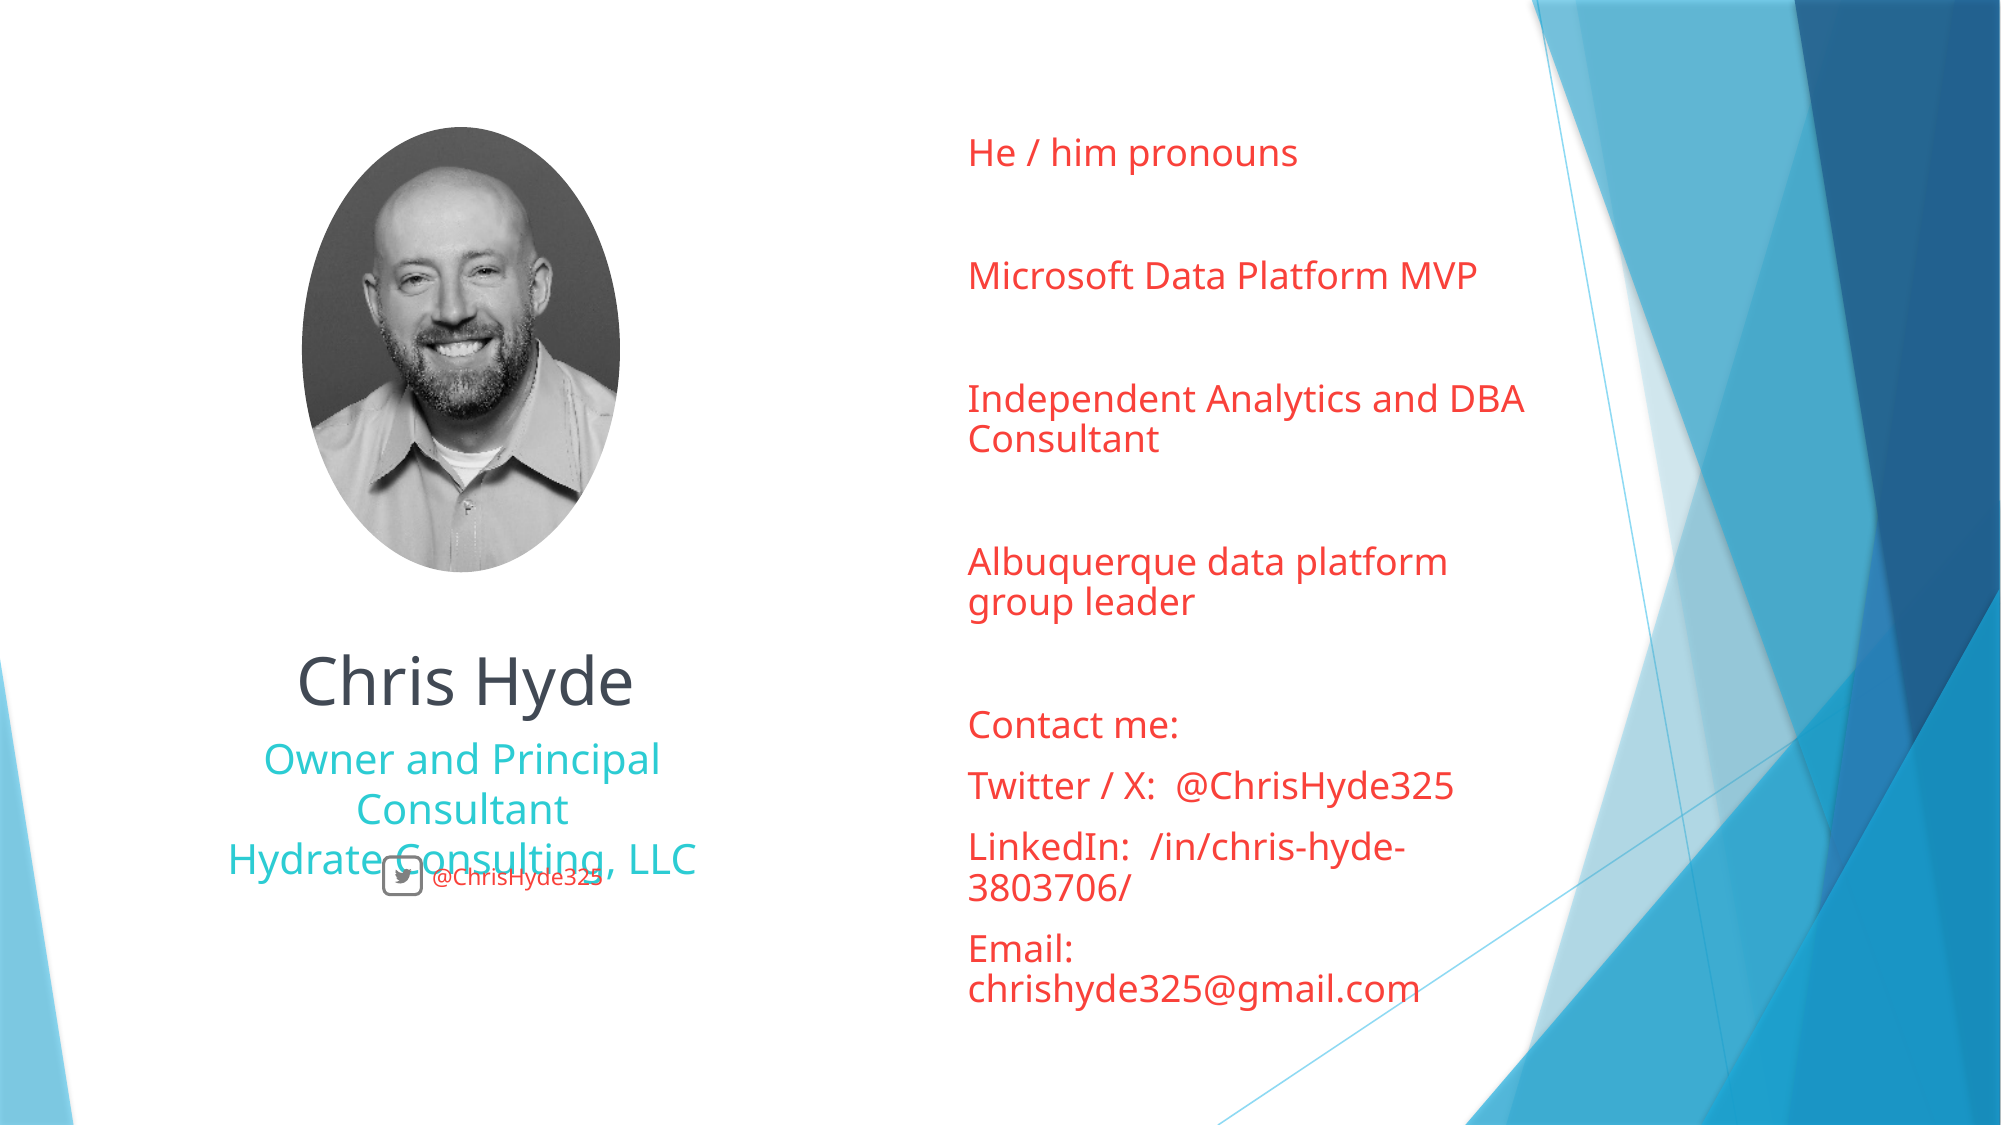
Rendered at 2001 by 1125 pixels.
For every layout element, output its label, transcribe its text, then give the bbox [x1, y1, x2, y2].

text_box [383, 856, 422, 896]
text_box Chris Hyde [199, 648, 733, 725]
text_box Owner and Principal Consultant Hydrate Consulting, LLC [142, 725, 783, 792]
text_box He / him pronouns Microsoft Data Platform MVP Independent Analytics and DBA Consultant Albuquerque data platform group leader Contact me: Twitter / X: @ChrisHyde325 LinkedIn: /in/chris-hyde-3803706/ Email: chrishyde325@gmail.com [952, 127, 1563, 1062]
text_box @ChrisHyde325 [417, 854, 638, 895]
picture [301, 126, 621, 573]
